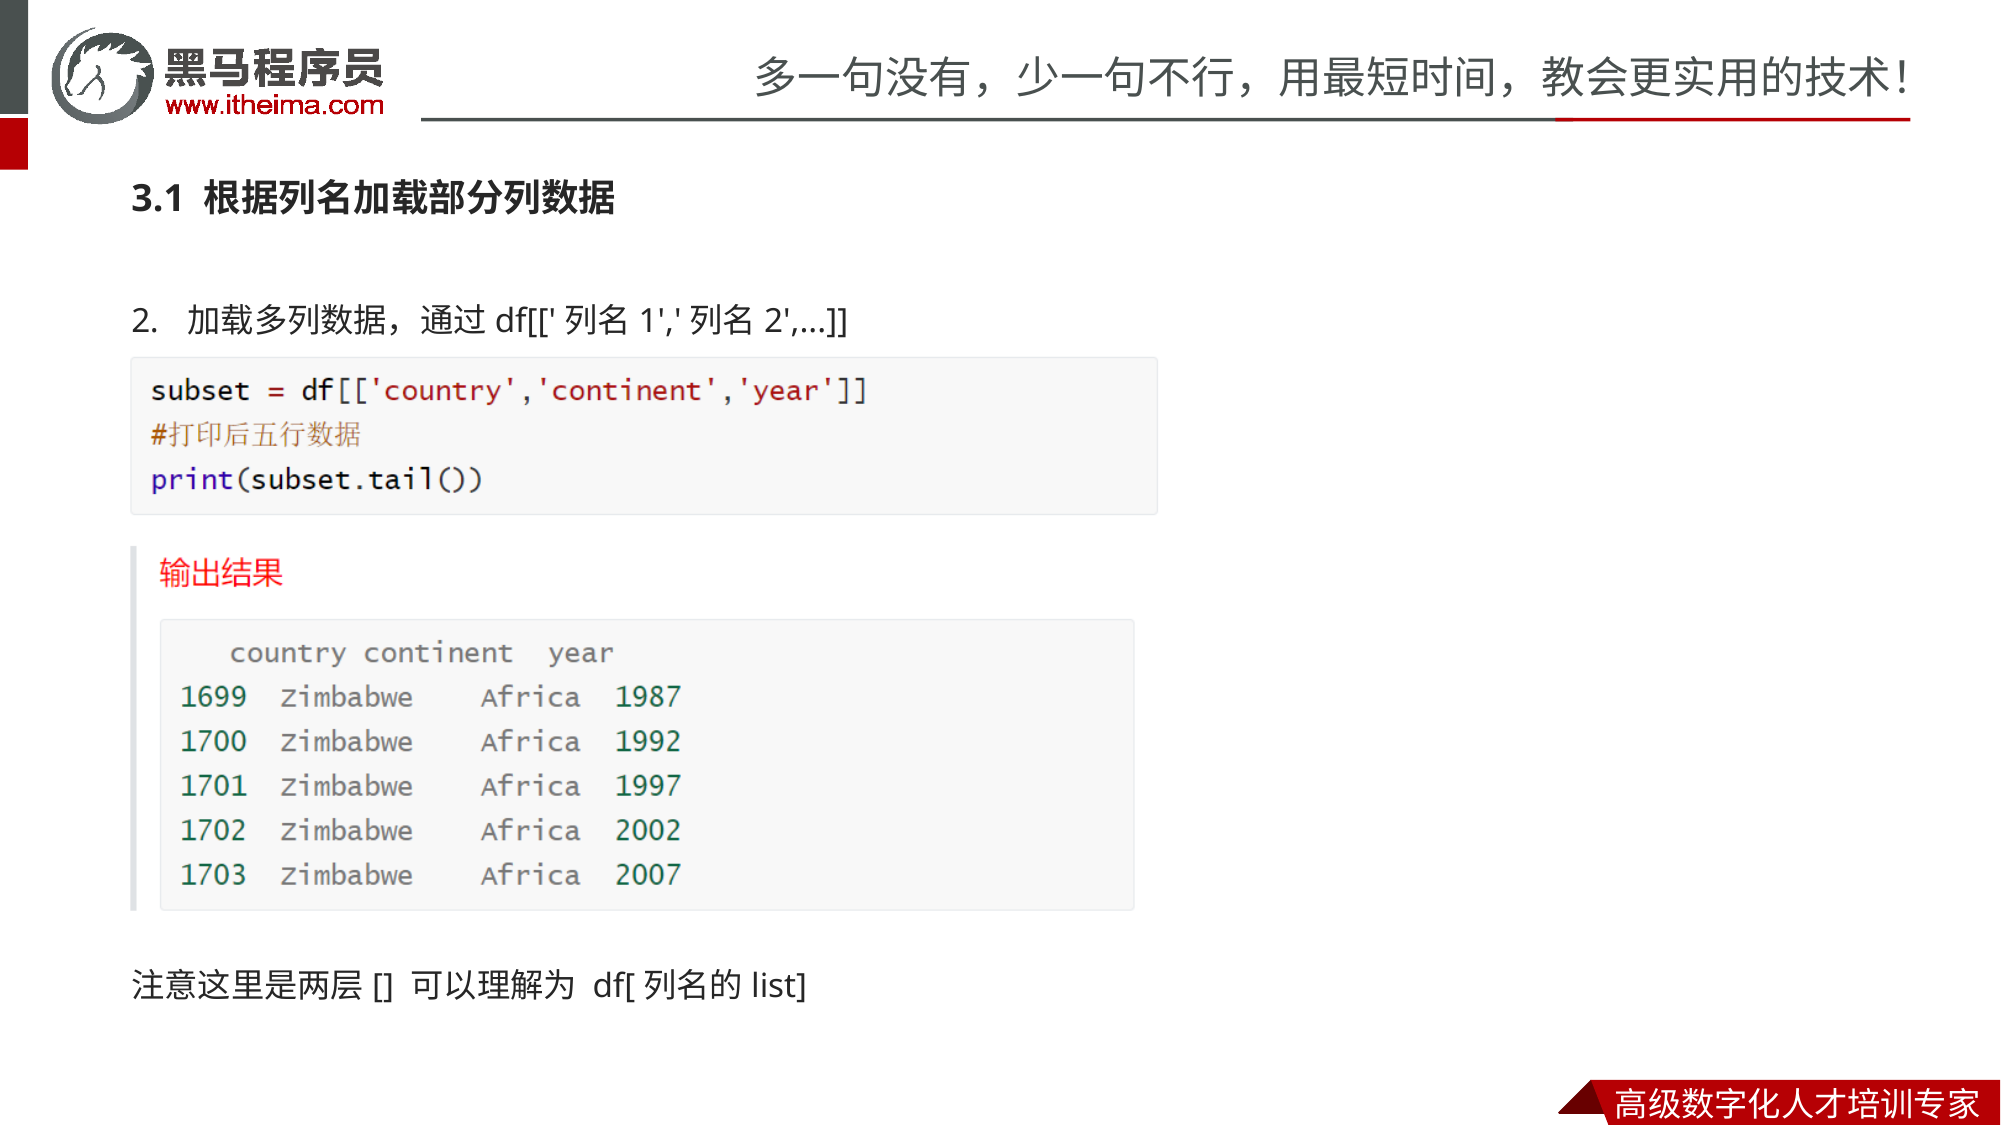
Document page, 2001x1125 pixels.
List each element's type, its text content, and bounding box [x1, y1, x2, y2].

picture [128, 352, 1169, 922]
picture [50, 26, 384, 125]
list 3.1 根据列名加载部分列数据 [116, 154, 1872, 239]
list 加载多列数据，通过df[['列名1','列名2',...]] 注意这里是两层[] 可以理解为 df[列名的list] [116, 271, 1872, 964]
